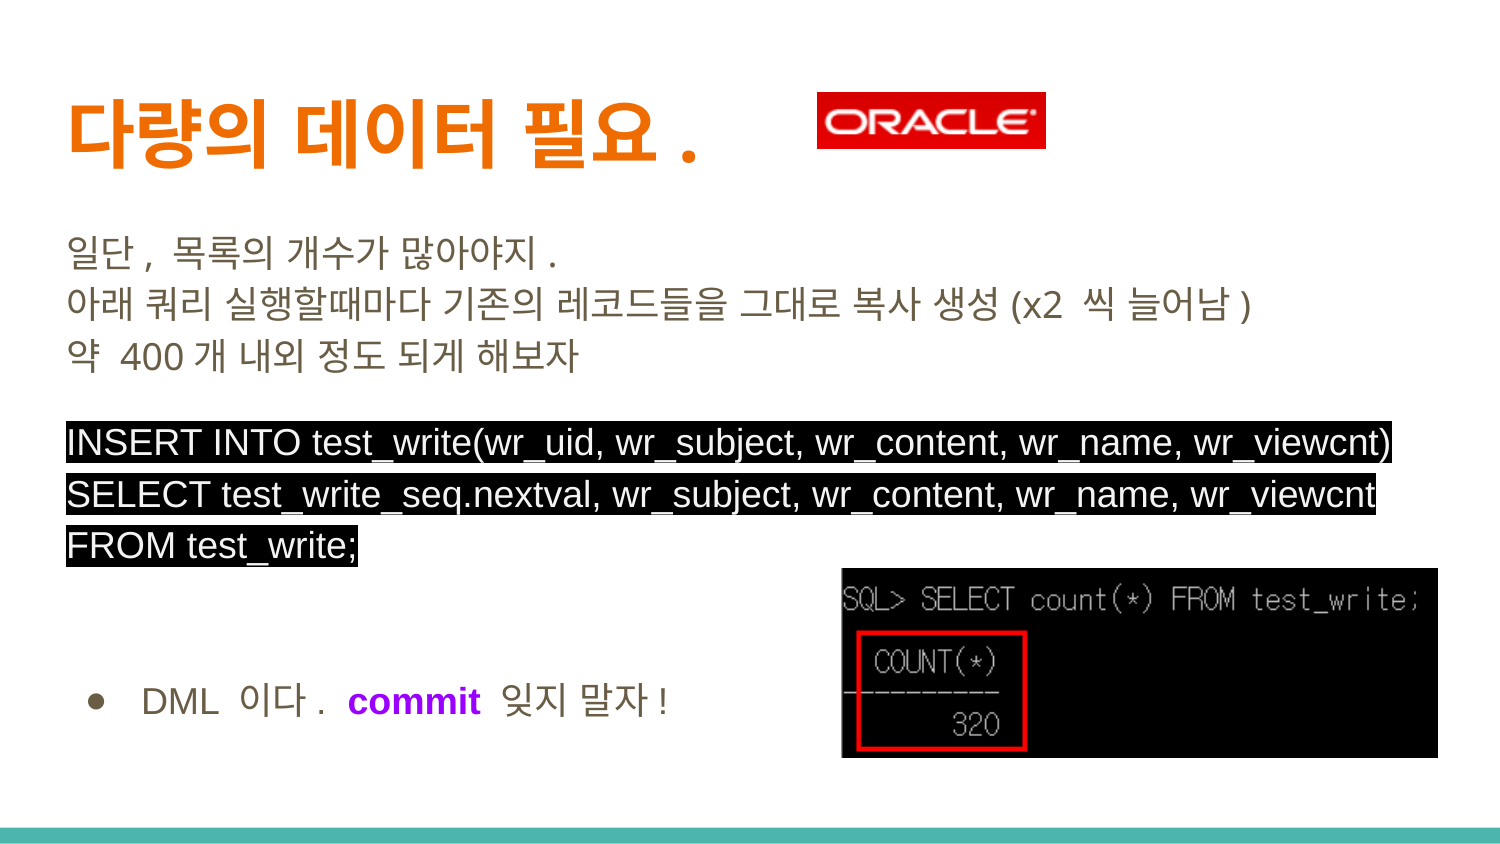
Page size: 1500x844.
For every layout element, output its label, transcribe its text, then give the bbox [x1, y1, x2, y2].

picture [841, 567, 1438, 758]
picture [817, 92, 1046, 149]
title 다량의 데이터 필요. [51, 72, 1449, 189]
list 일단, 목록의 개수가 많아야지. 아래 쿼리 실행할때마다 기존의 레코드들을 그대로 복사 생성(x2 씩 늘어남) 약 400개 내외 정도 되게 해보자 INSERT INTO test_write(wr_uid, wr_subject, wr_content, wr_name, wr_viewcnt) SELECT test_write_seq.nextval, wr_subject, wr_content, wr_name, wr_viewcnt FROM test_write; DML 이다. commit 잊지 말자! [51, 207, 1449, 730]
